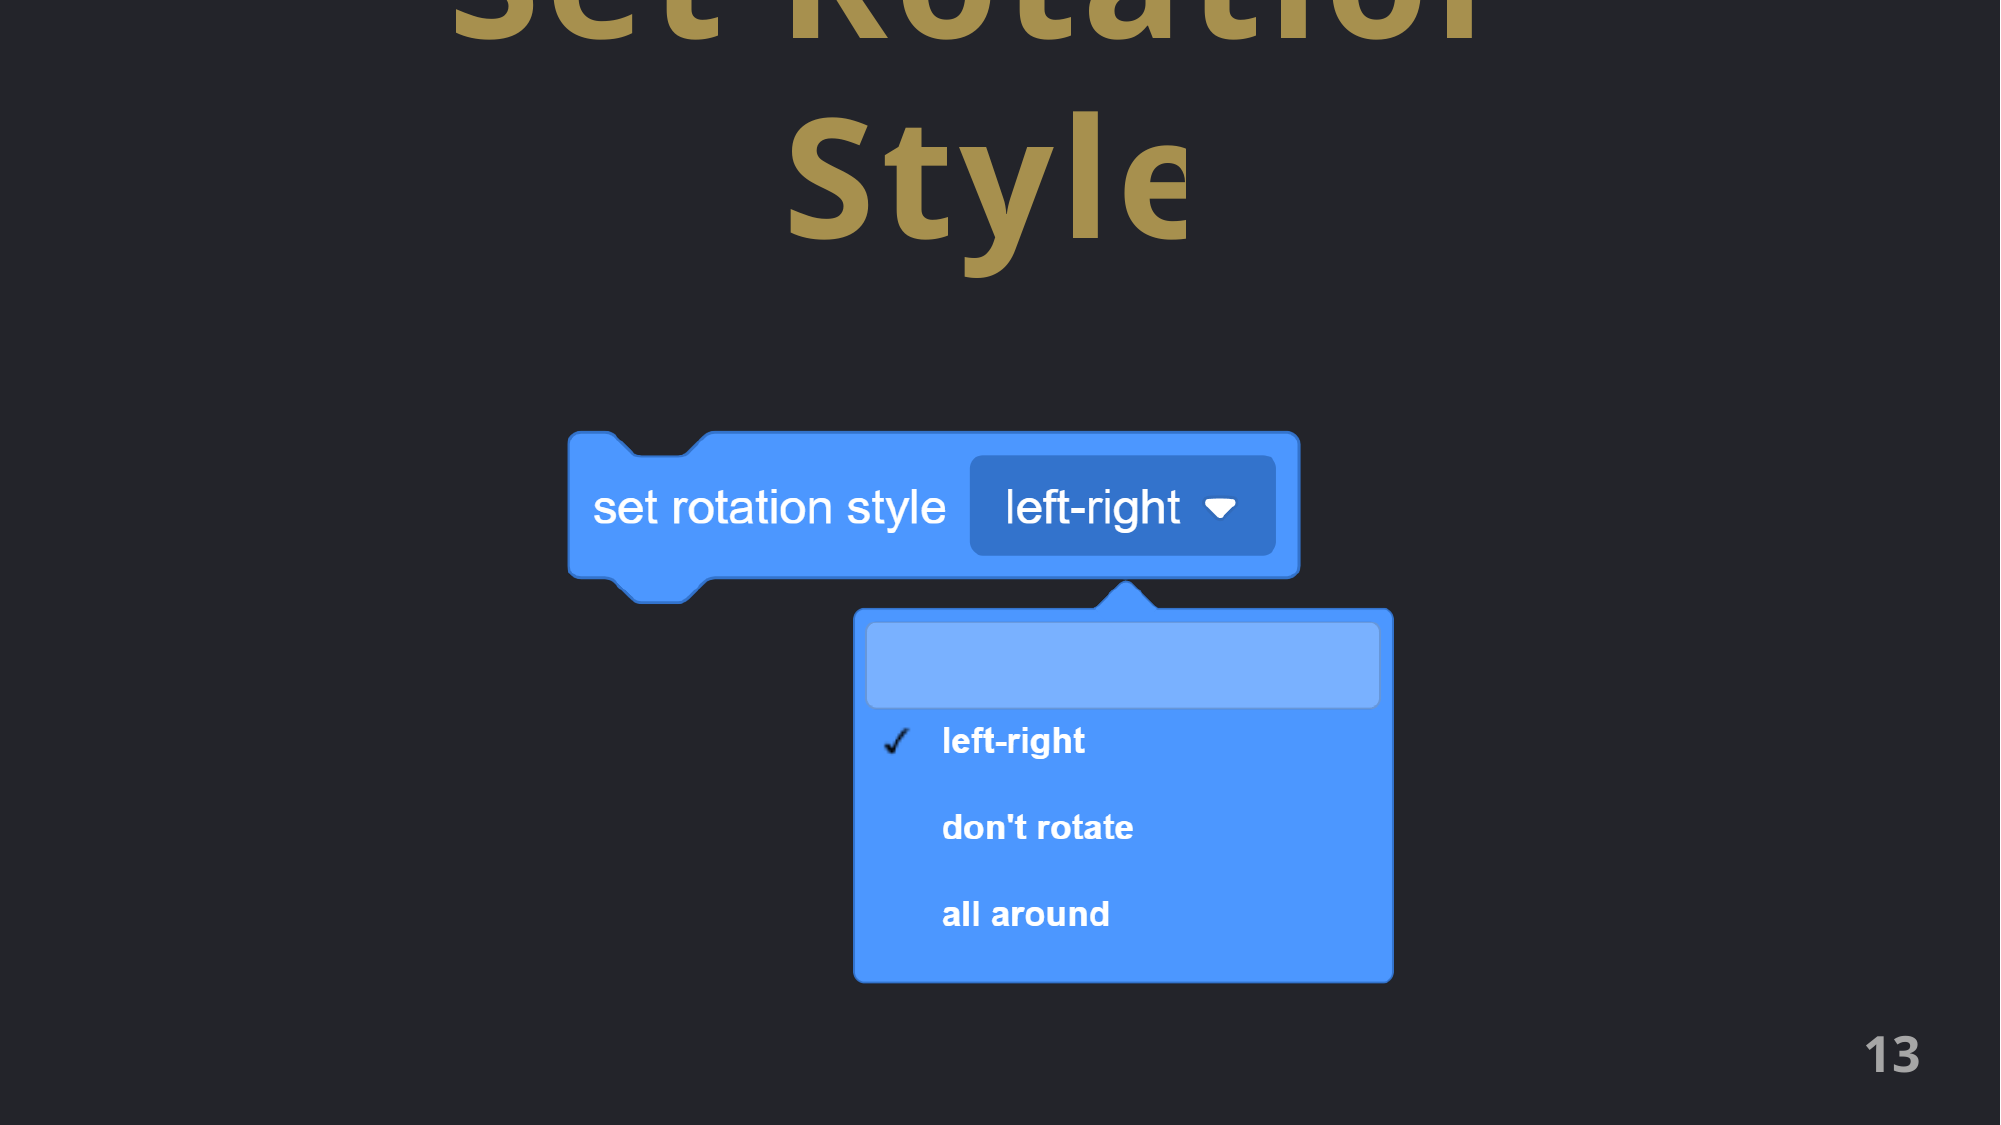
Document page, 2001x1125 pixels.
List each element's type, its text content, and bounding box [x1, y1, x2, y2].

picture [535, 374, 1502, 1038]
text_box [0, 0, 2000, 1125]
text_box Set Rotation Style [364, 23, 1636, 287]
slide_number 13 [1485, 1026, 1936, 1087]
